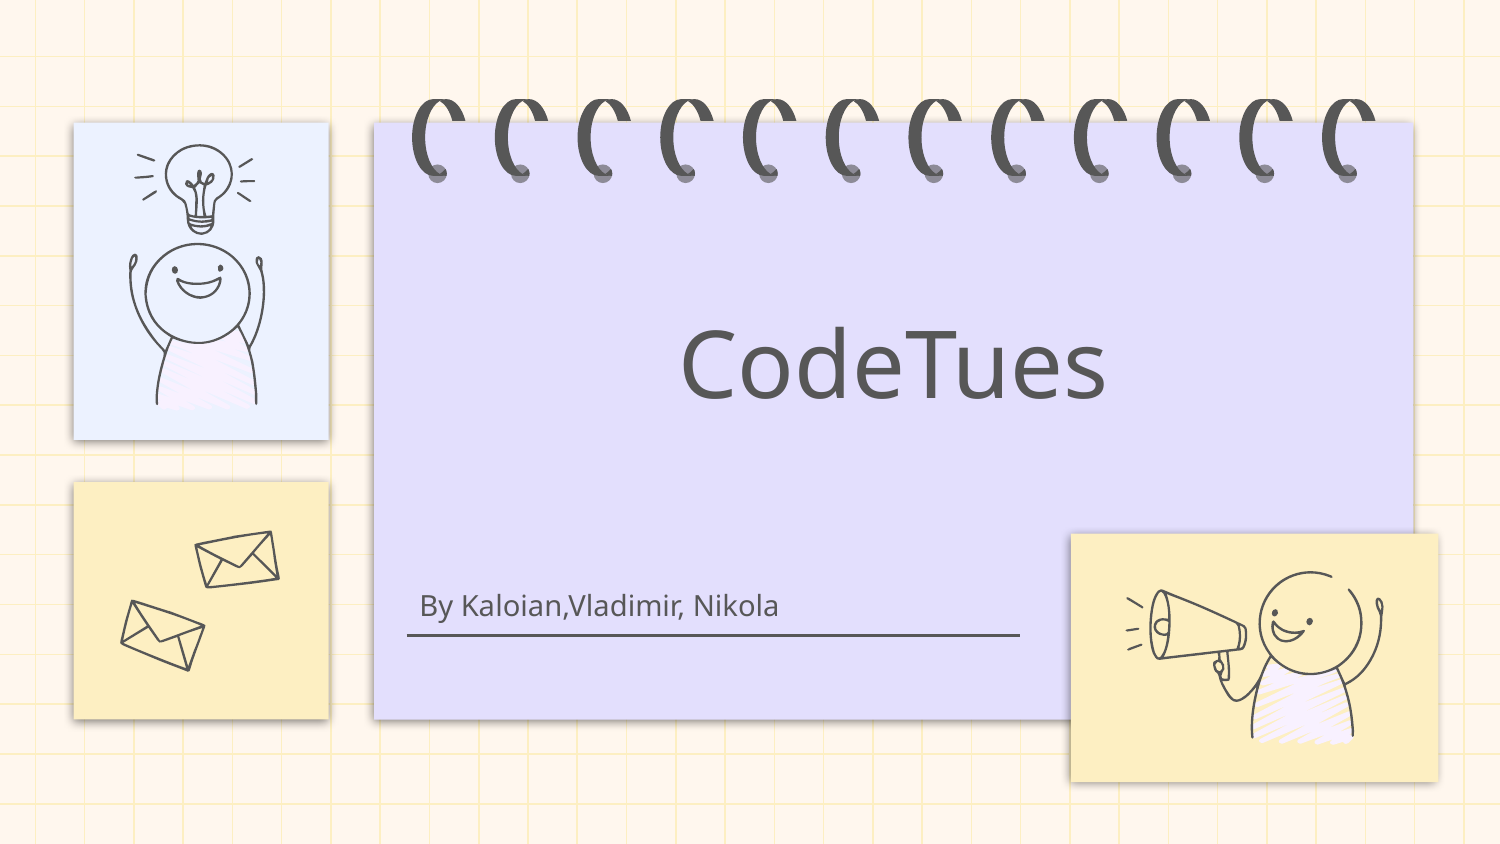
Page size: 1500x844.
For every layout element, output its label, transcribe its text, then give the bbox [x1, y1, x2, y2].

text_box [411, 98, 1376, 184]
text_box [1070, 533, 1439, 783]
title CodeTues [404, 193, 1384, 511]
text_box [128, 143, 266, 411]
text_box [1125, 570, 1385, 746]
subtitle By Kaloian,Vladimir, Nikola [404, 567, 1023, 635]
text_box [73, 122, 329, 440]
text_box [73, 482, 329, 720]
text_box [374, 122, 1414, 720]
text_box [120, 599, 206, 672]
text_box [194, 530, 280, 589]
